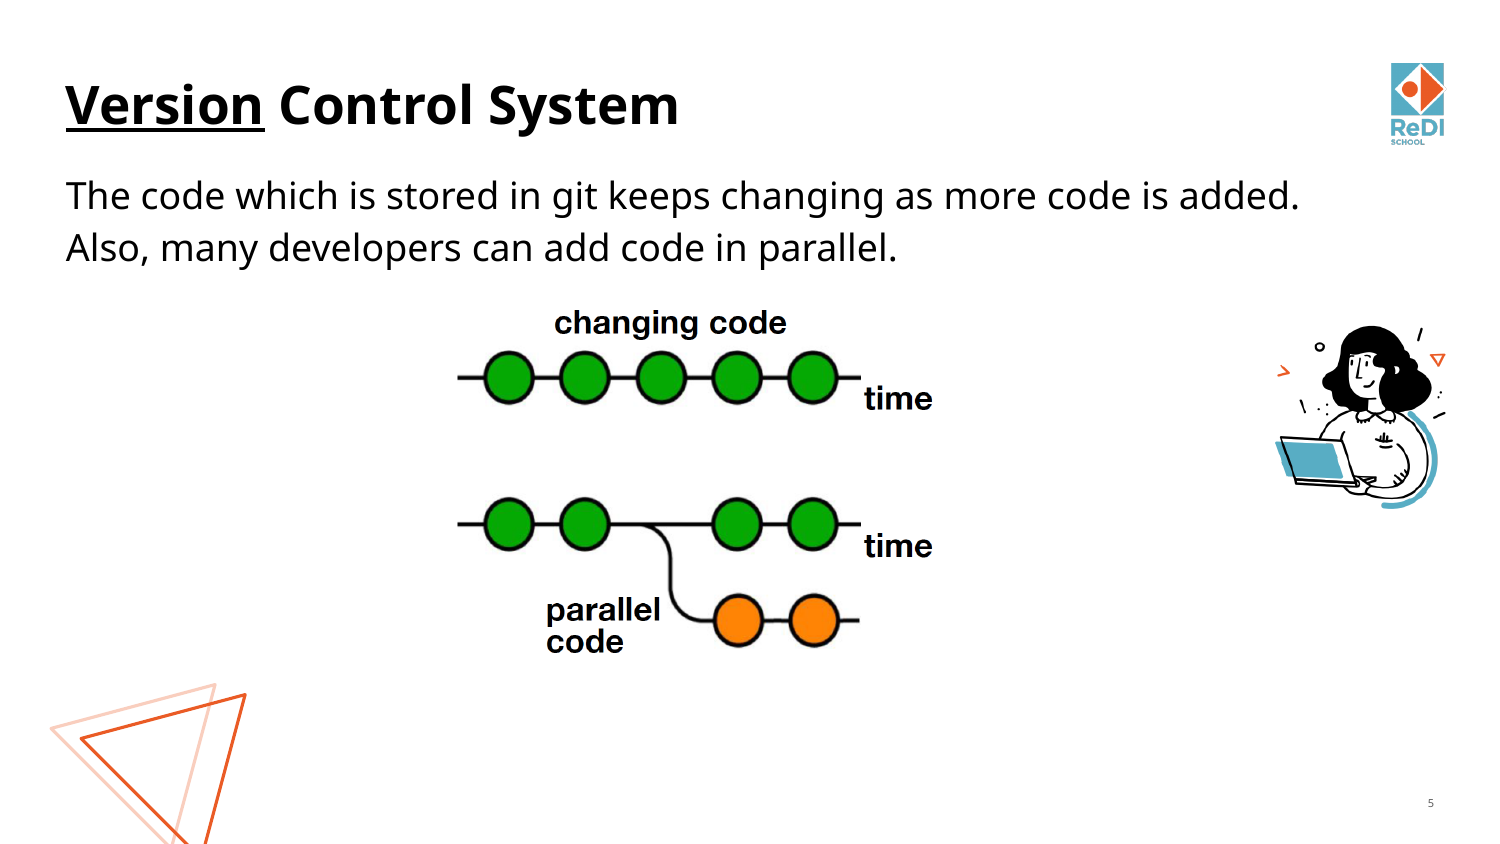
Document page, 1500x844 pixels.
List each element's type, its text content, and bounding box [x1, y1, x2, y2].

picture [1391, 63, 1447, 145]
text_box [50, 624, 306, 844]
text_box The code which is stored in git keeps changing as more code is added. Also, many developers can add code in parallel. [51, 150, 1449, 765]
text_box <number> [1388, 781, 1449, 827]
picture [435, 299, 946, 663]
picture [1270, 323, 1450, 510]
text_box Version Control System [51, 56, 1388, 150]
